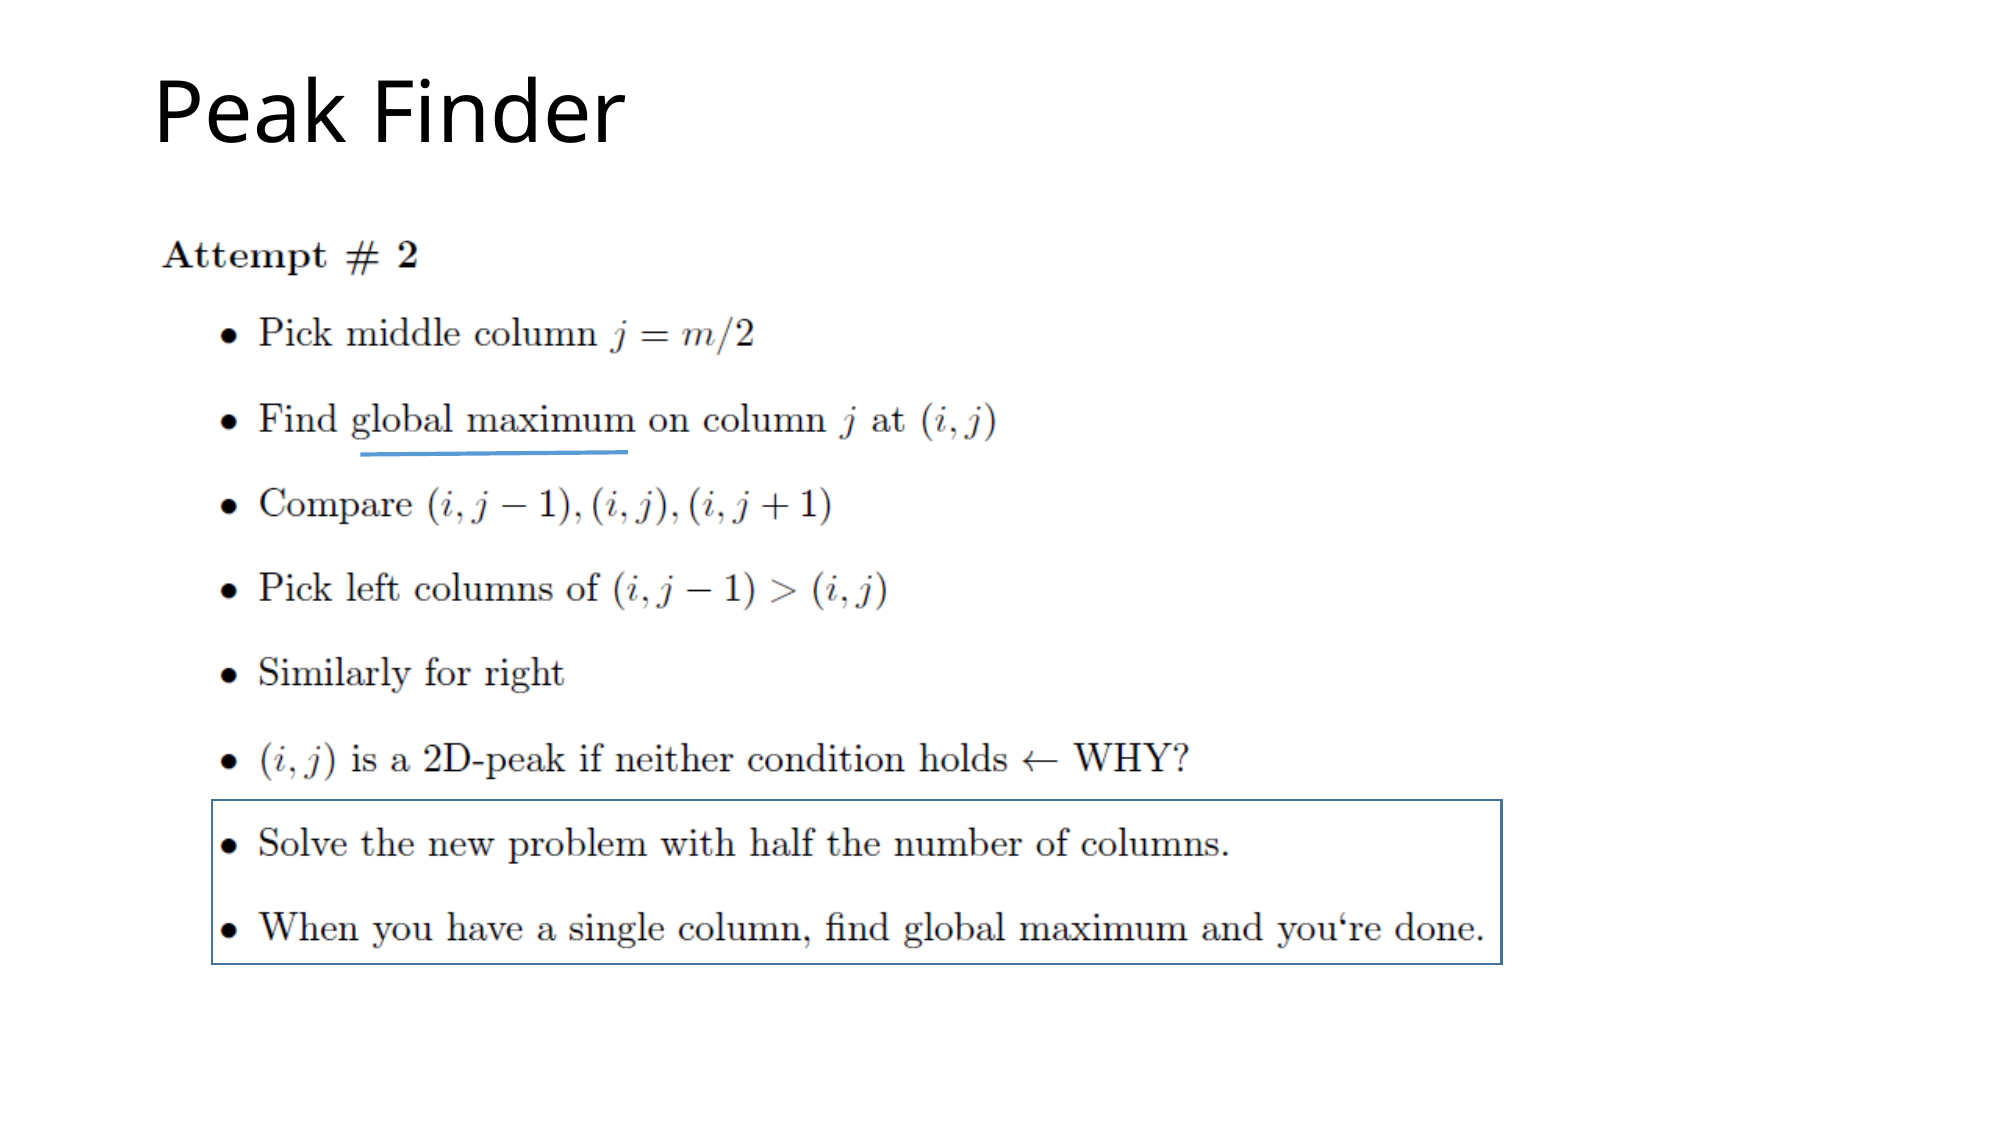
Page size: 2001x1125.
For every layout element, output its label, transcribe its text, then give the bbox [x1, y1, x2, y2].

title Peak Finder [137, 59, 1863, 169]
picture [137, 216, 1502, 975]
